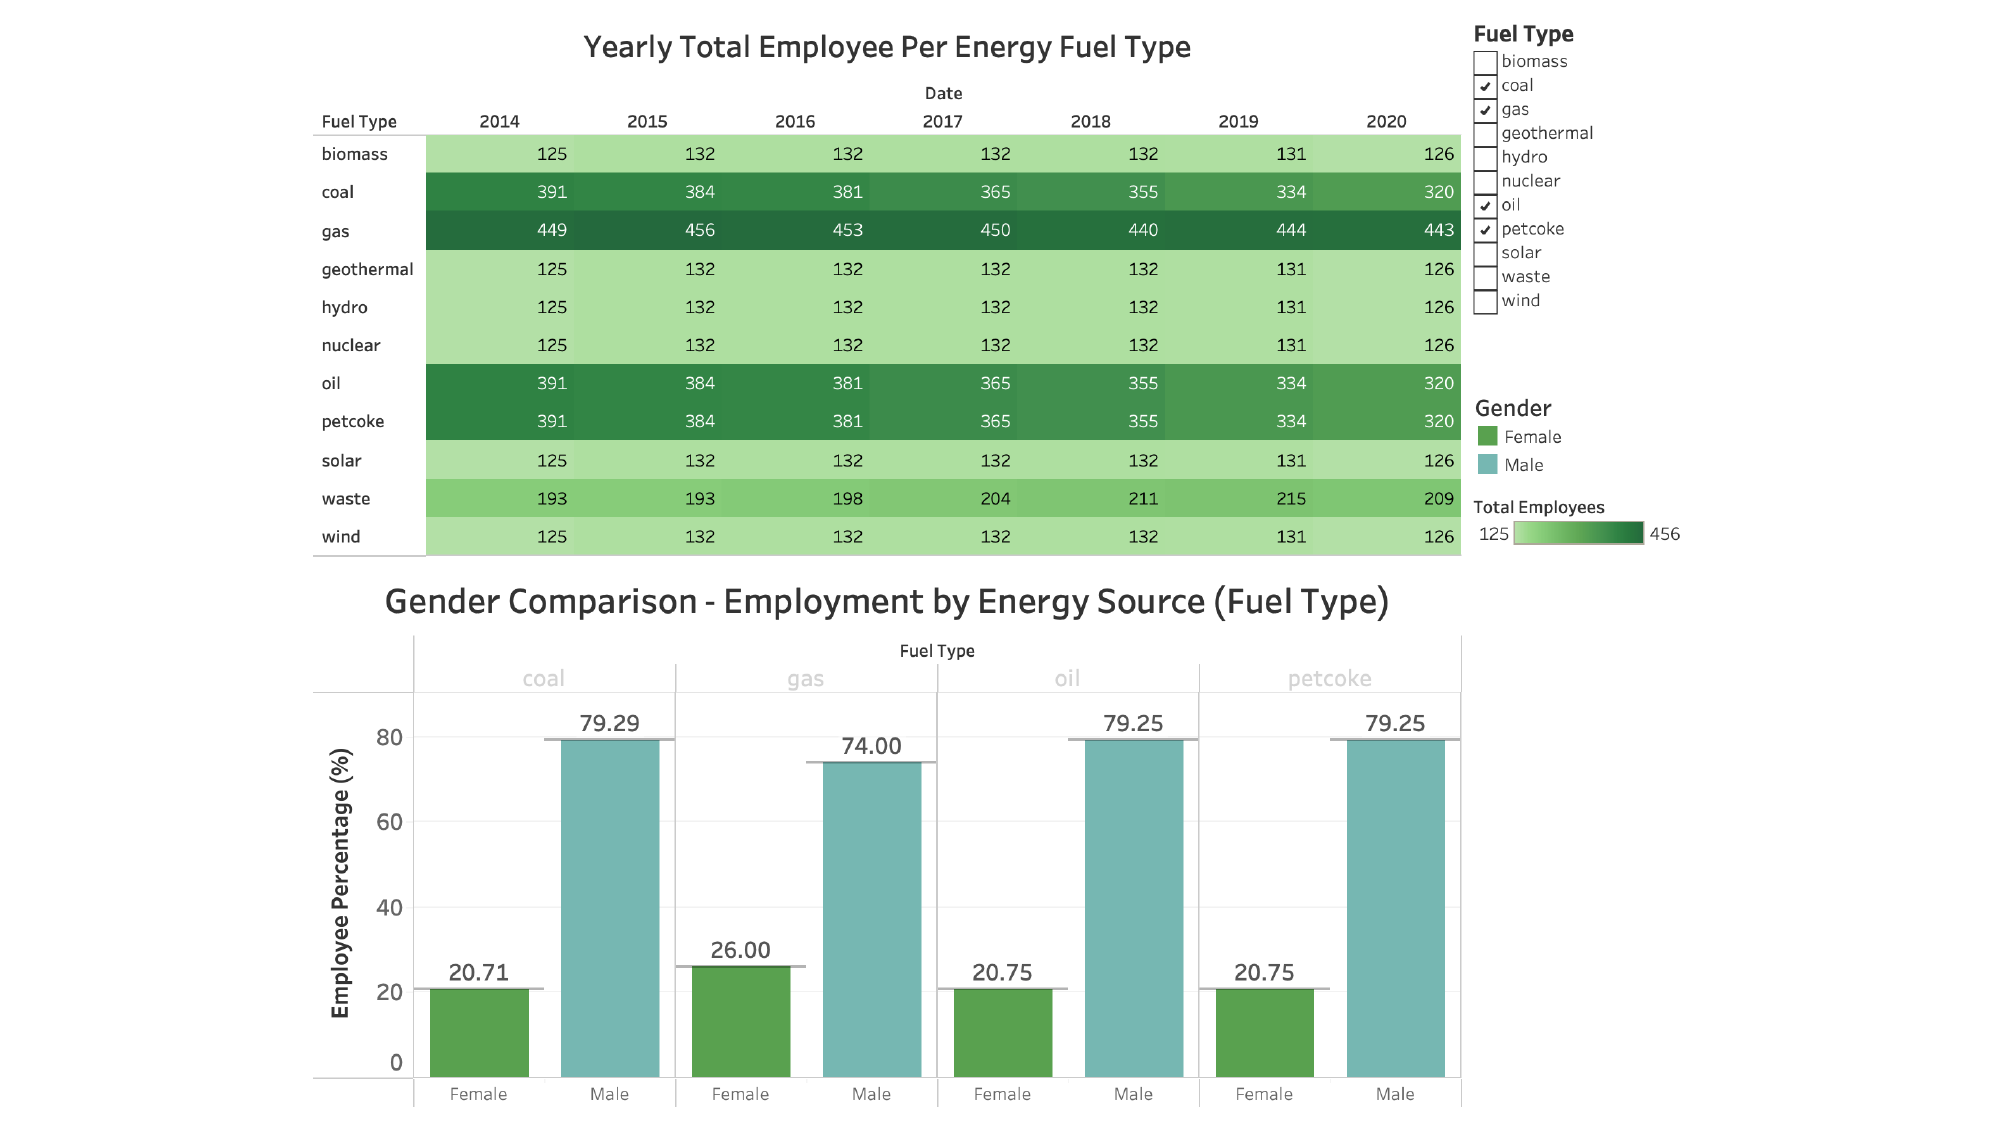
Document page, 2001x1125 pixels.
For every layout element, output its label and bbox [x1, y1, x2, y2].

picture [296, 0, 1704, 1125]
